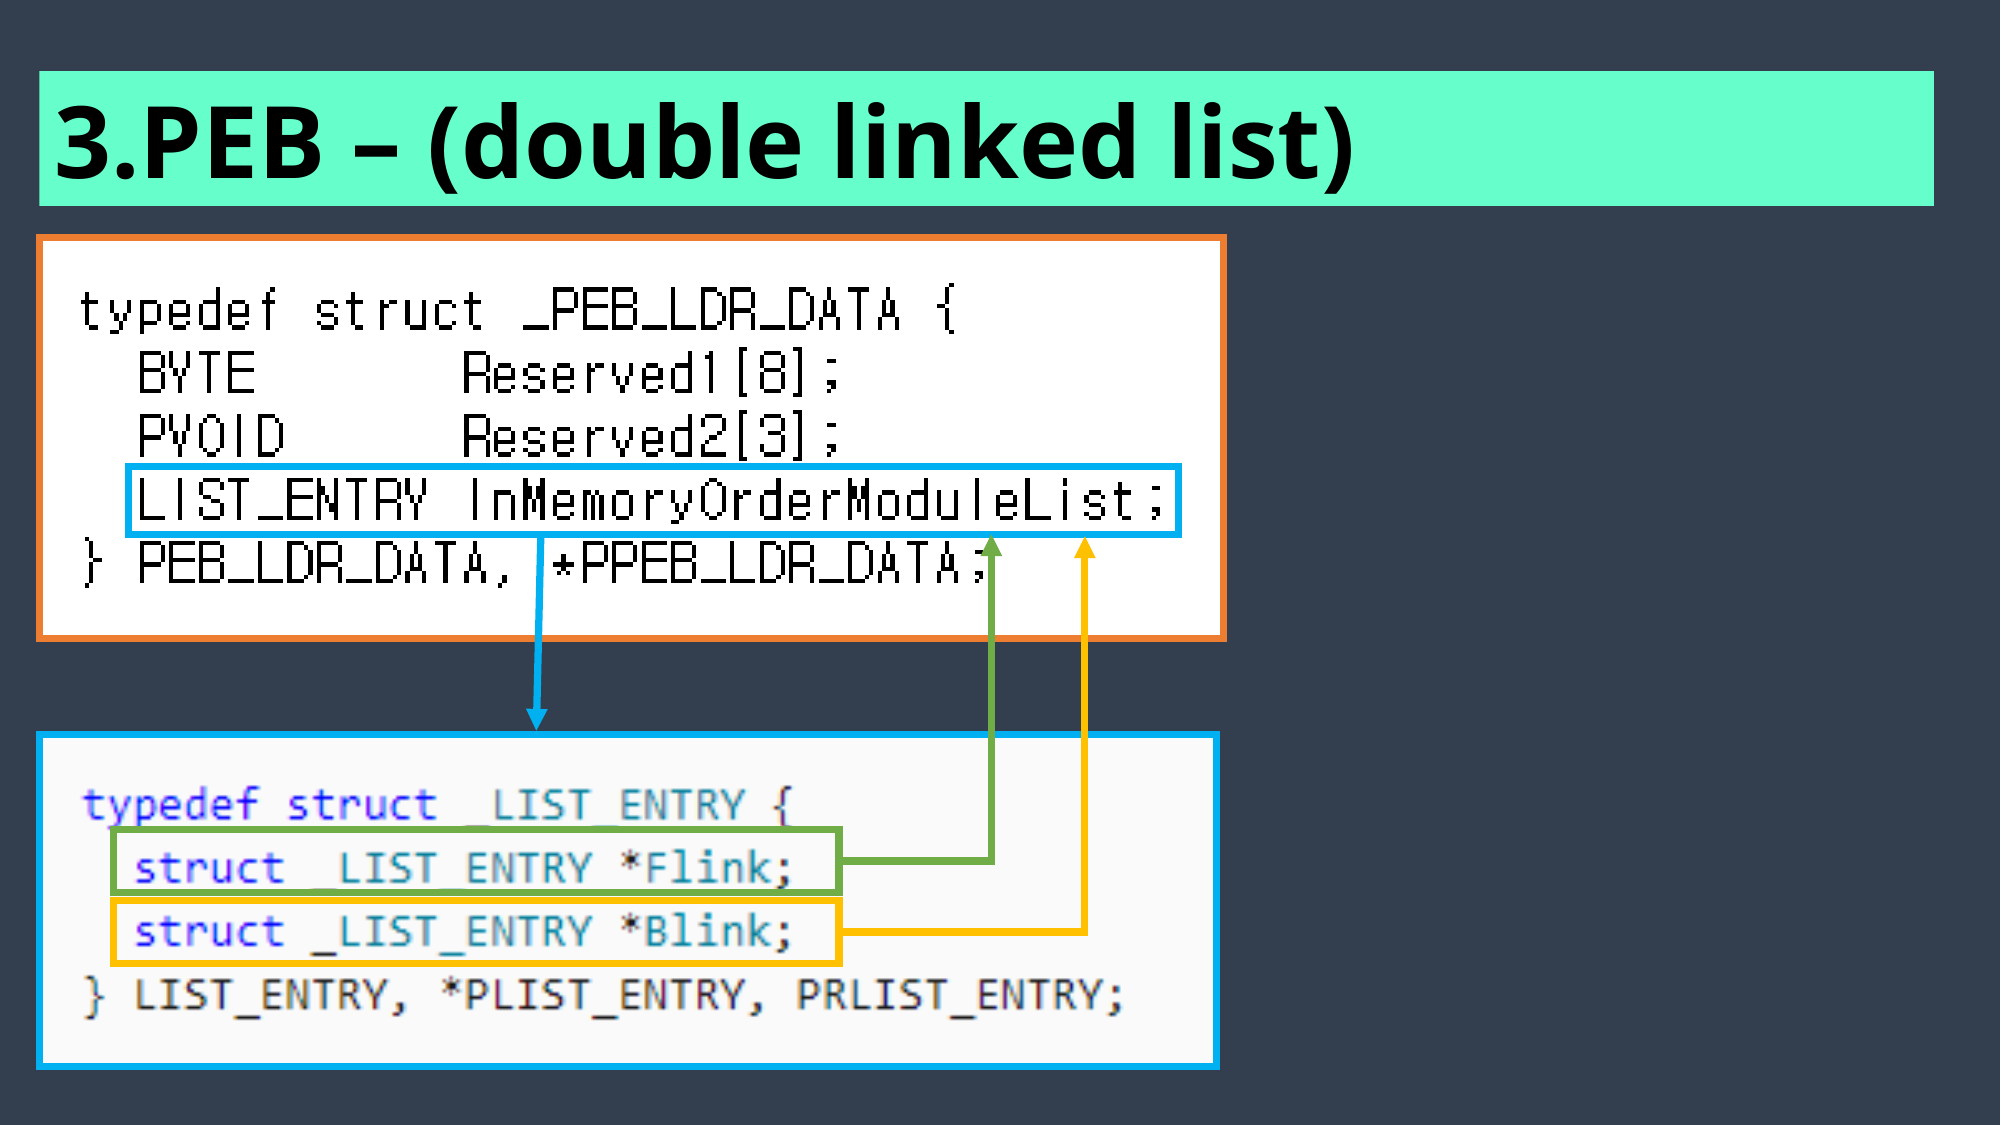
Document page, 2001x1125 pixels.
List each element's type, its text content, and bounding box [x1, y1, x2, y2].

text_box 3.PEB – (double linked list) [39, 71, 1934, 206]
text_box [838, 536, 1085, 933]
picture [44, 734, 1212, 1062]
picture [133, 471, 1174, 530]
picture [543, 539, 838, 639]
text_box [838, 534, 992, 861]
picture [39, 237, 1224, 639]
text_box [536, 532, 541, 731]
